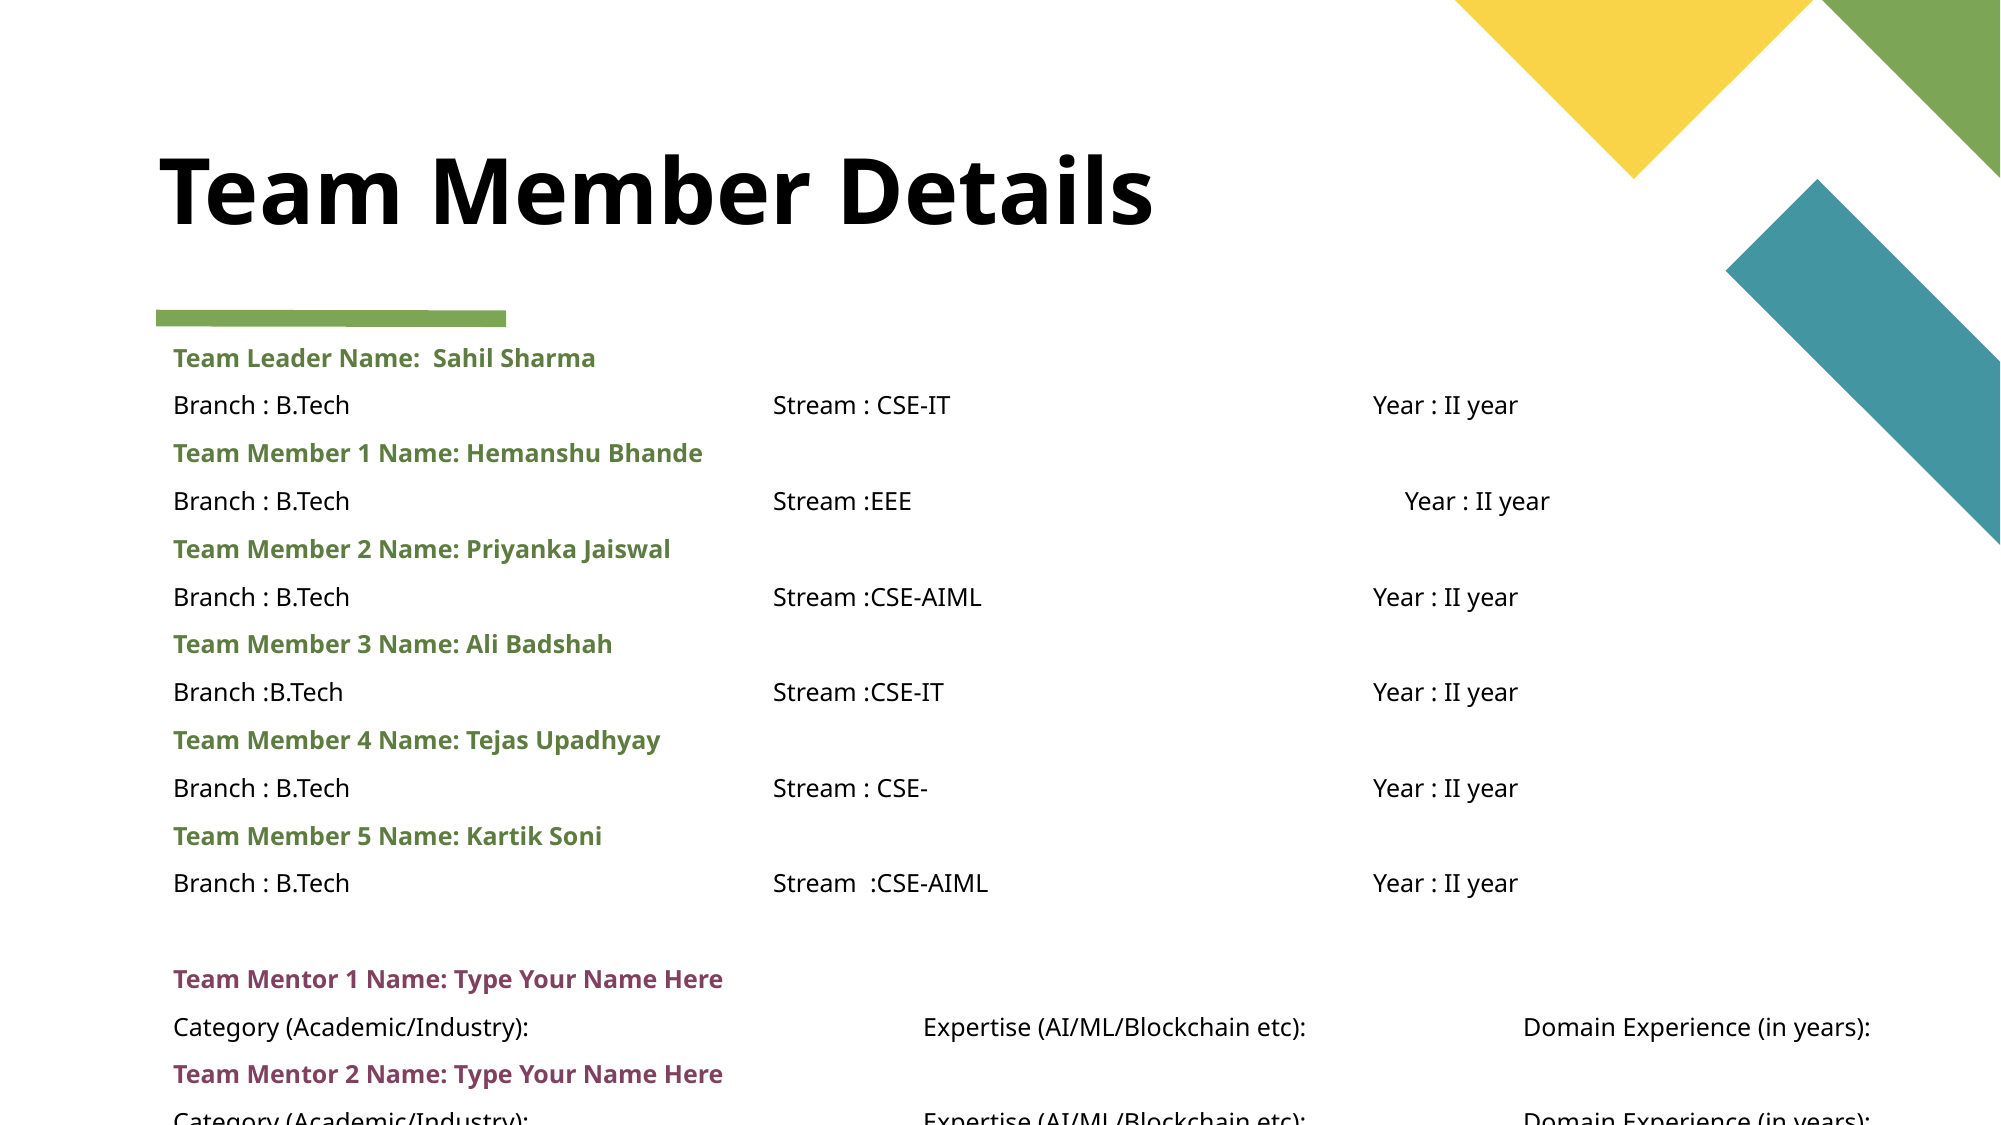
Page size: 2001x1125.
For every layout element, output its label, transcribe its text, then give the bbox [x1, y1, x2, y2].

title Team Member Details [158, 144, 1244, 245]
list Team Leader Name: Sahil Sharma Branch : B.Tech Stream : CSE-IT Year : II year Team Member 1 Name: Hemanshu Bhande Branch : B.Tech Stream :EEE Year : II year Team Member 2 Name: Priyanka Jaiswal Branch : B.Tech Stream :CSE-AIML Year : II year Team Member 3 Name: Ali Badshah Branch :B.Tech Stream :CSE-IT Year : II year Team Member 4 Name: Tejas Upadhyay Branch : B.Tech Stream : CSE- Year : II year Team Member 5 Name: Kartik Soni Branch : B.Tech Stream :CSE-AIML Year : II year Team Mentor 1 Name: Type Your Name Here Category (Academic/Industry): Expertise (AI/ML/Blockchain etc): Domain Experience (in years): Team Mentor 2 Name: Type Your Name Here Category (Academic/Industry): Expertise (AI/ML/Blockchain etc): Domain Experience (in years): [158, 338, 1987, 1113]
